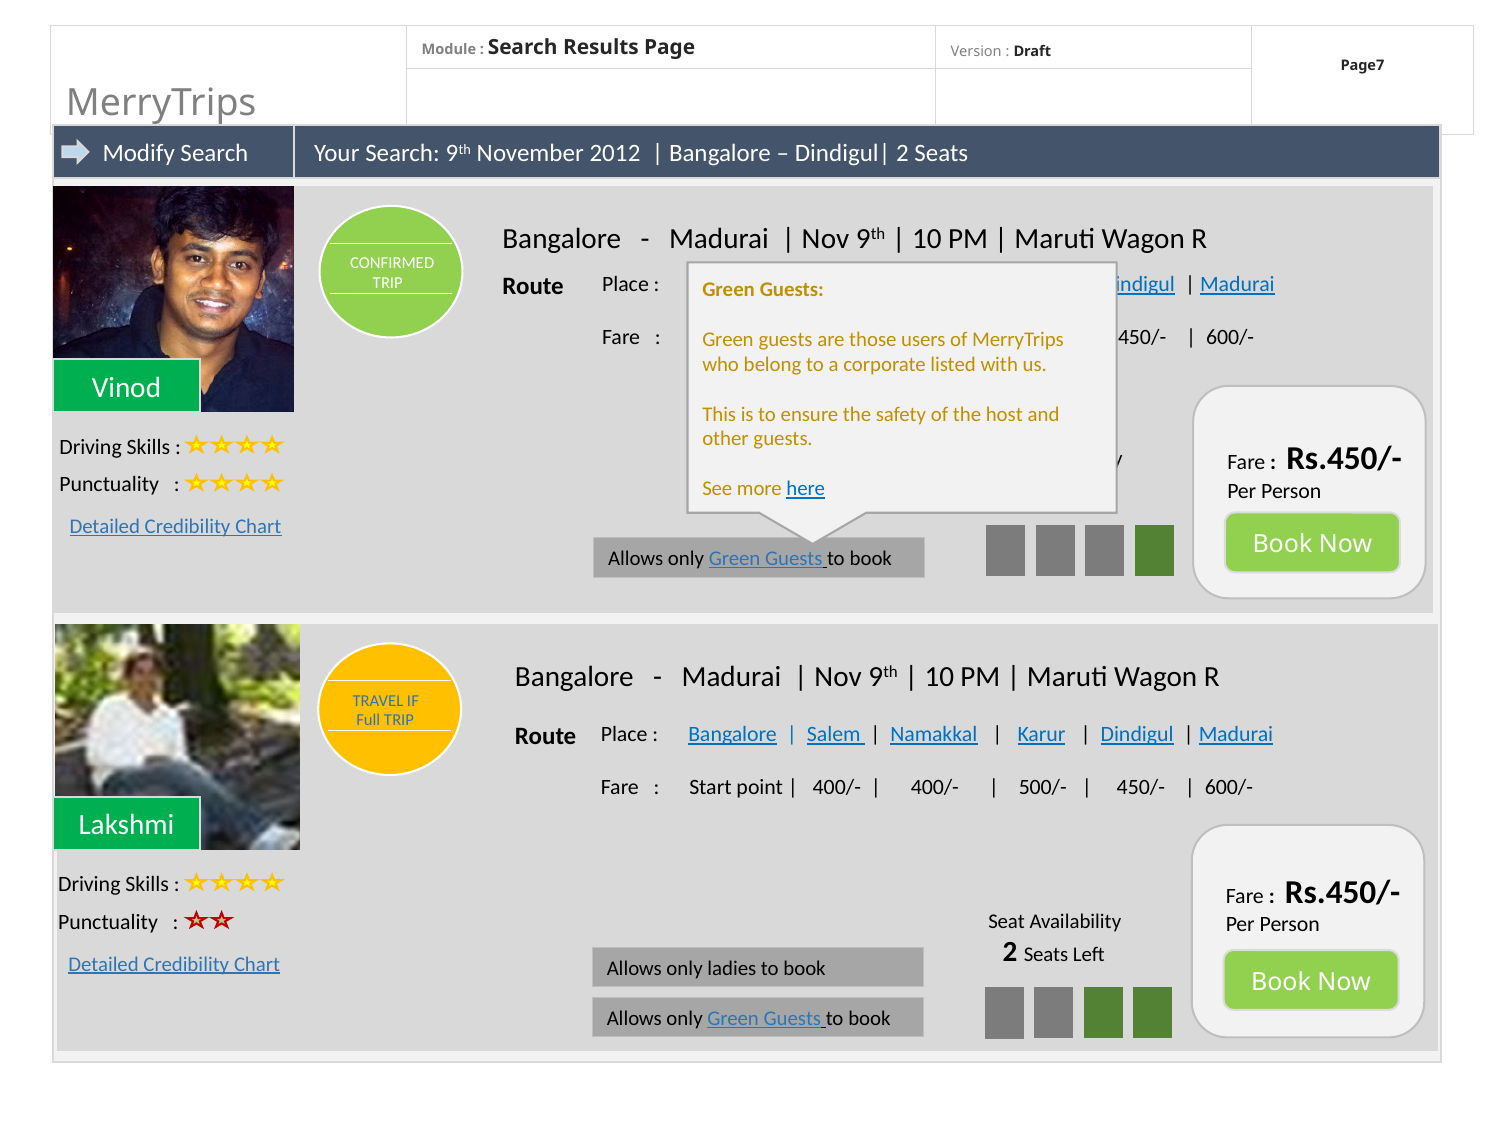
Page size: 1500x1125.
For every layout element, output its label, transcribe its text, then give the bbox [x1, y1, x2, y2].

text_box Bangalore | Salem | Namakkal | Karur | Dindigul | Madurai [673, 712, 1362, 754]
text_box [57, 624, 1438, 1051]
text_box [1190, 823, 1426, 1039]
text_box Allows only Green Guests to book [592, 997, 924, 1037]
text_box Lakshmi [52, 796, 201, 851]
text_box Detailed Credibility Chart [37, 942, 312, 983]
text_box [187, 912, 231, 927]
text_box [61, 138, 90, 165]
text_box [52, 851, 57, 862]
table_header Module : Search Results Page [407, 26, 935, 68]
text_box Driving Skills : [43, 862, 312, 899]
text_box [52, 944, 1442, 1063]
text_box Punctuality : [43, 899, 312, 941]
text_box Modify Search [52, 124, 295, 179]
table_cell [936, 69, 1251, 124]
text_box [187, 874, 282, 889]
table_header Version : Draft [936, 26, 1251, 68]
text_box Allows only ladies to book [592, 947, 924, 987]
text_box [187, 437, 282, 452]
table_cell [407, 69, 935, 124]
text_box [38, 186, 1500, 613]
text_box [318, 643, 524, 775]
text_box Book Now [1222, 948, 1400, 1011]
text_box Bangalore - Madurai | Nov 9th | 10 PM | Maruti Wagon R [524, 649, 1300, 700]
text_box Place : Fare : Start point | 400/- | 400/- | 500/- | 450/- | 600/- [586, 712, 1500, 806]
text_box Fare : Rs.450/- Per Person [1211, 862, 1474, 944]
table_header Page7 [1252, 26, 1473, 134]
text_box [1438, 806, 1442, 862]
text_box Route [524, 712, 663, 758]
picture [55, 624, 300, 850]
table_header MerryTrips [51, 26, 406, 134]
text_box [52, 613, 1442, 796]
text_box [973, 899, 1172, 1038]
text_box [52, 179, 1442, 186]
text_box Your Search: 9th November 2012 | Bangalore – Dindigul| 2 Seats [295, 124, 1442, 179]
